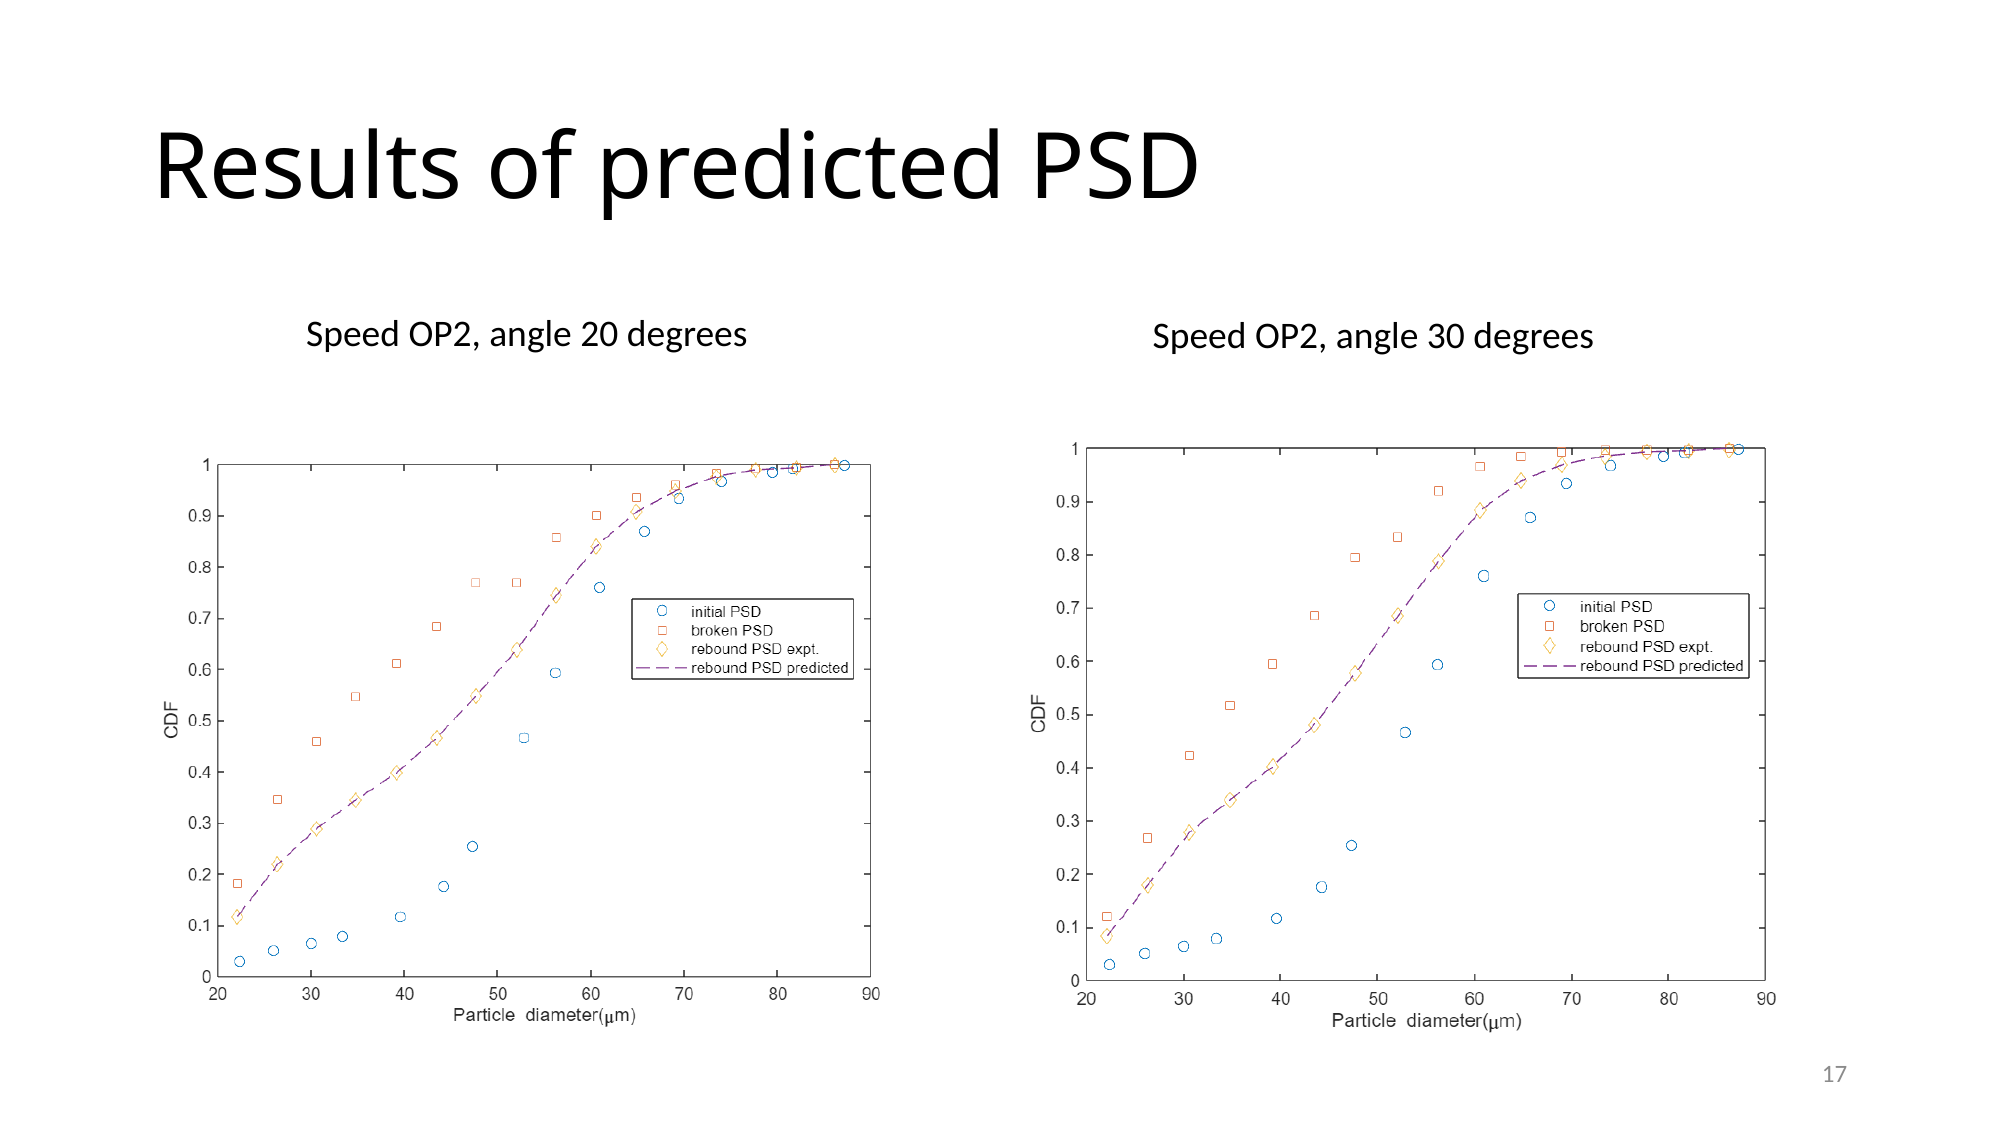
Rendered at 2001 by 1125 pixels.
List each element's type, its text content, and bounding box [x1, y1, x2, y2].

title Results of predicted PSD [137, 59, 1863, 278]
slide_number 17 [1412, 1042, 1863, 1103]
text_box Speed OP2, angle 30 degrees [1137, 303, 1634, 363]
picture [999, 408, 1802, 1043]
picture [137, 432, 911, 1043]
text_box Speed OP2, angle 20 degrees [291, 301, 804, 362]
